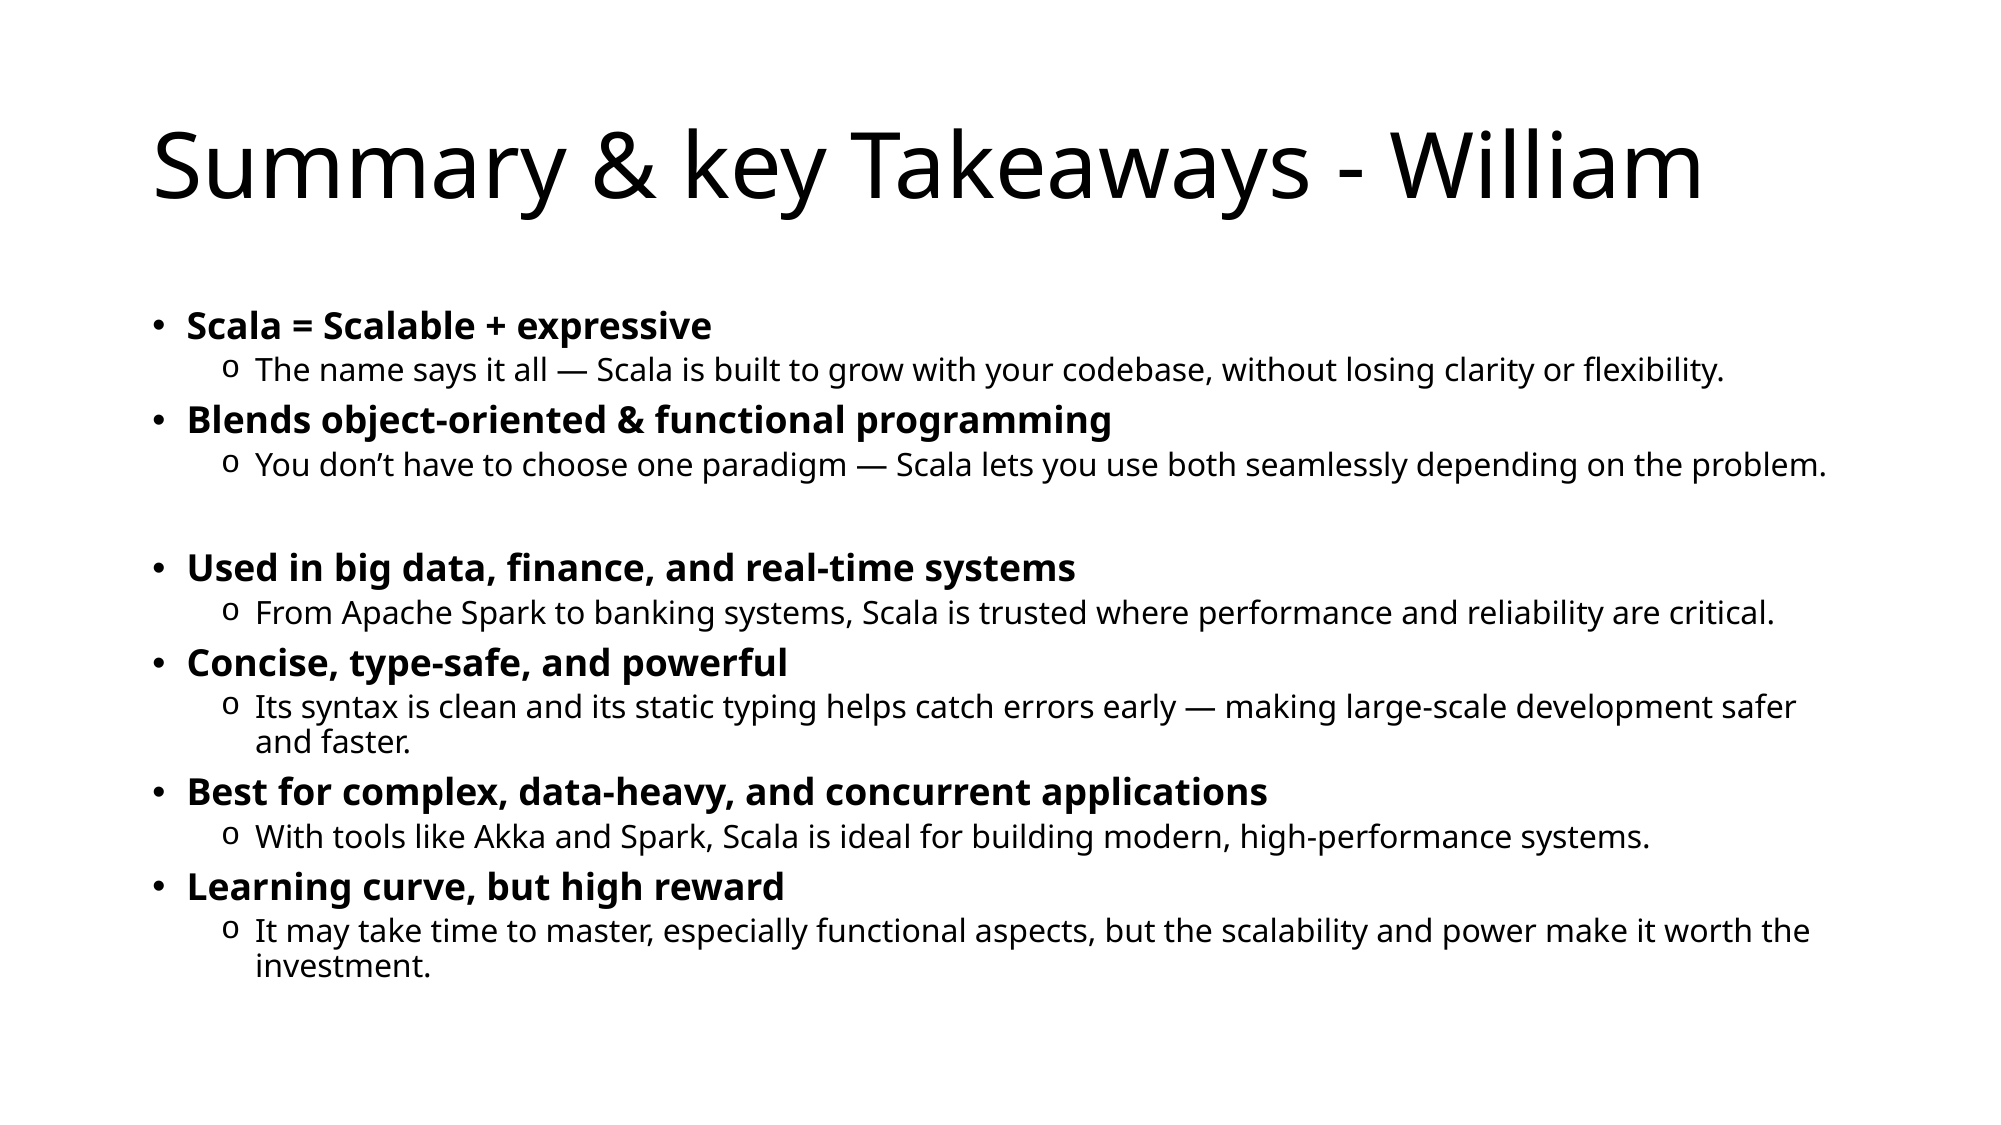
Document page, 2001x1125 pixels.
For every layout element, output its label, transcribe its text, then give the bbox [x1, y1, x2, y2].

list Scala = Scalable + expressive The name says it all — Scala is built to grow with your codebase, without losing clarity or flexibility. Blends object-oriented & functional programming You don’t have to choose one paradigm — Scala lets you use both seamlessly depending on the problem. Used in big data, finance, and real-time systems From Apache Spark to banking systems, Scala is trusted where performance and reliability are critical. Concise, type-safe, and powerful Its syntax is clean and its static typing helps catch errors early — making large-scale development safer and faster. Best for complex, data-heavy, and concurrent applications With tools like Akka and Spark, Scala is ideal for building modern, high-performance systems. Learning curve, but high reward It may take time to master, especially functional aspects, but the scalability and power make it worth the investment. [137, 299, 1863, 1014]
title Summary & key Takeaways - William [137, 59, 1863, 278]
